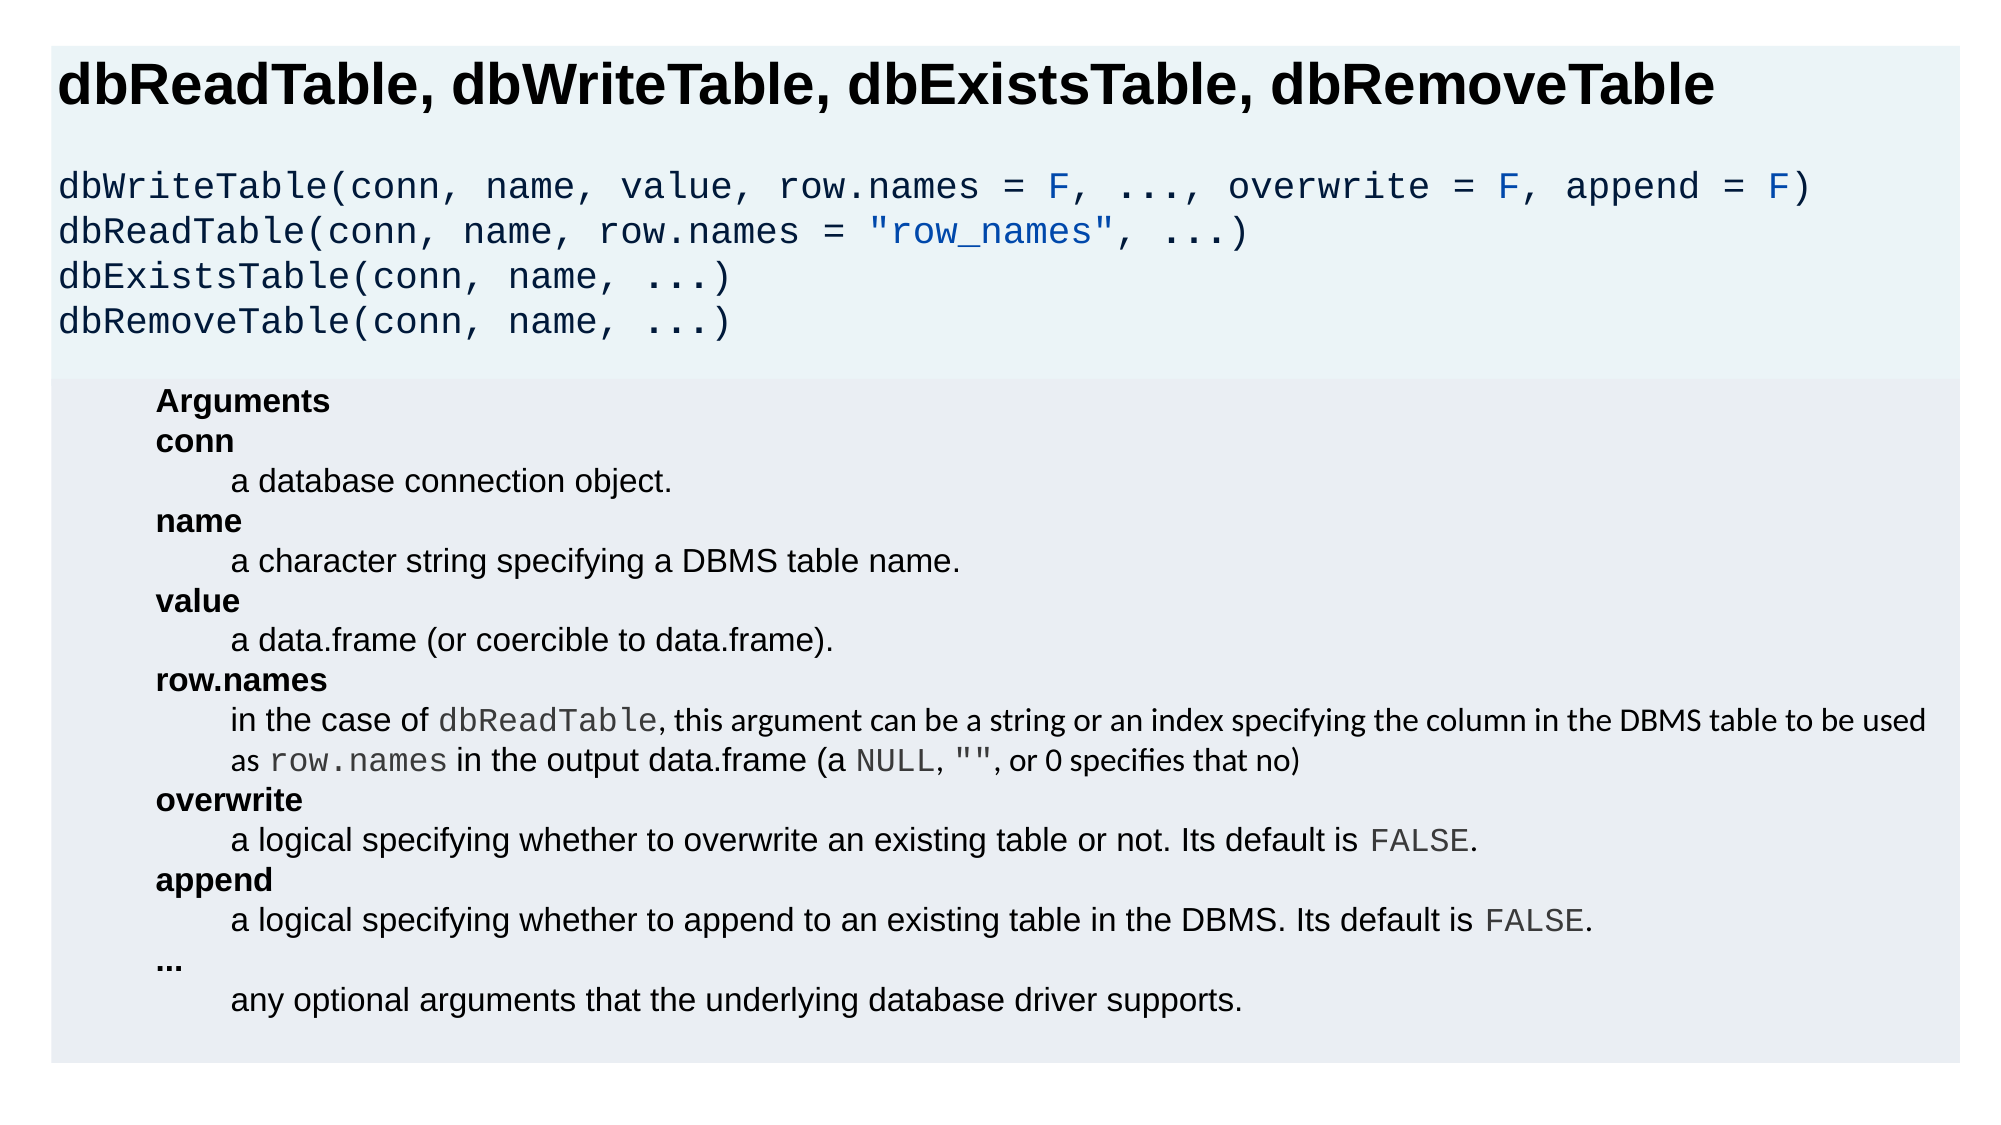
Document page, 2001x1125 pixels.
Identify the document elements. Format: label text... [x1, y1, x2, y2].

text_box Arguments conn a database connection object. name a character string specifying a DBMS table name. value a data.frame (or coercible to data.frame). row.names in the case of dbReadTable, this argument can be a string or an index specifying the column in the DBMS table to be used as row.names in the output data.frame (a NULL, "", or 0 specifies that no) overwrite a logical specifying whether to overwrite an existing table or not. Its default is FALSE. append a logical specifying whether to append to an existing table in the DBMS. Its default is FALSE. ... any optional arguments that the underlying database driver supports. [51, 378, 1960, 1063]
text_box dbReadTable, dbWriteTable, dbExistsTable, dbRemoveTable dbWriteTable(conn, name, value, row.names = F, ..., overwrite = F, append = F) dbReadTable(conn, name, row.names = "row_names", ...) dbExistsTable(conn, name, ...) dbRemoveTable(conn, name, ...) [51, 45, 1960, 378]
